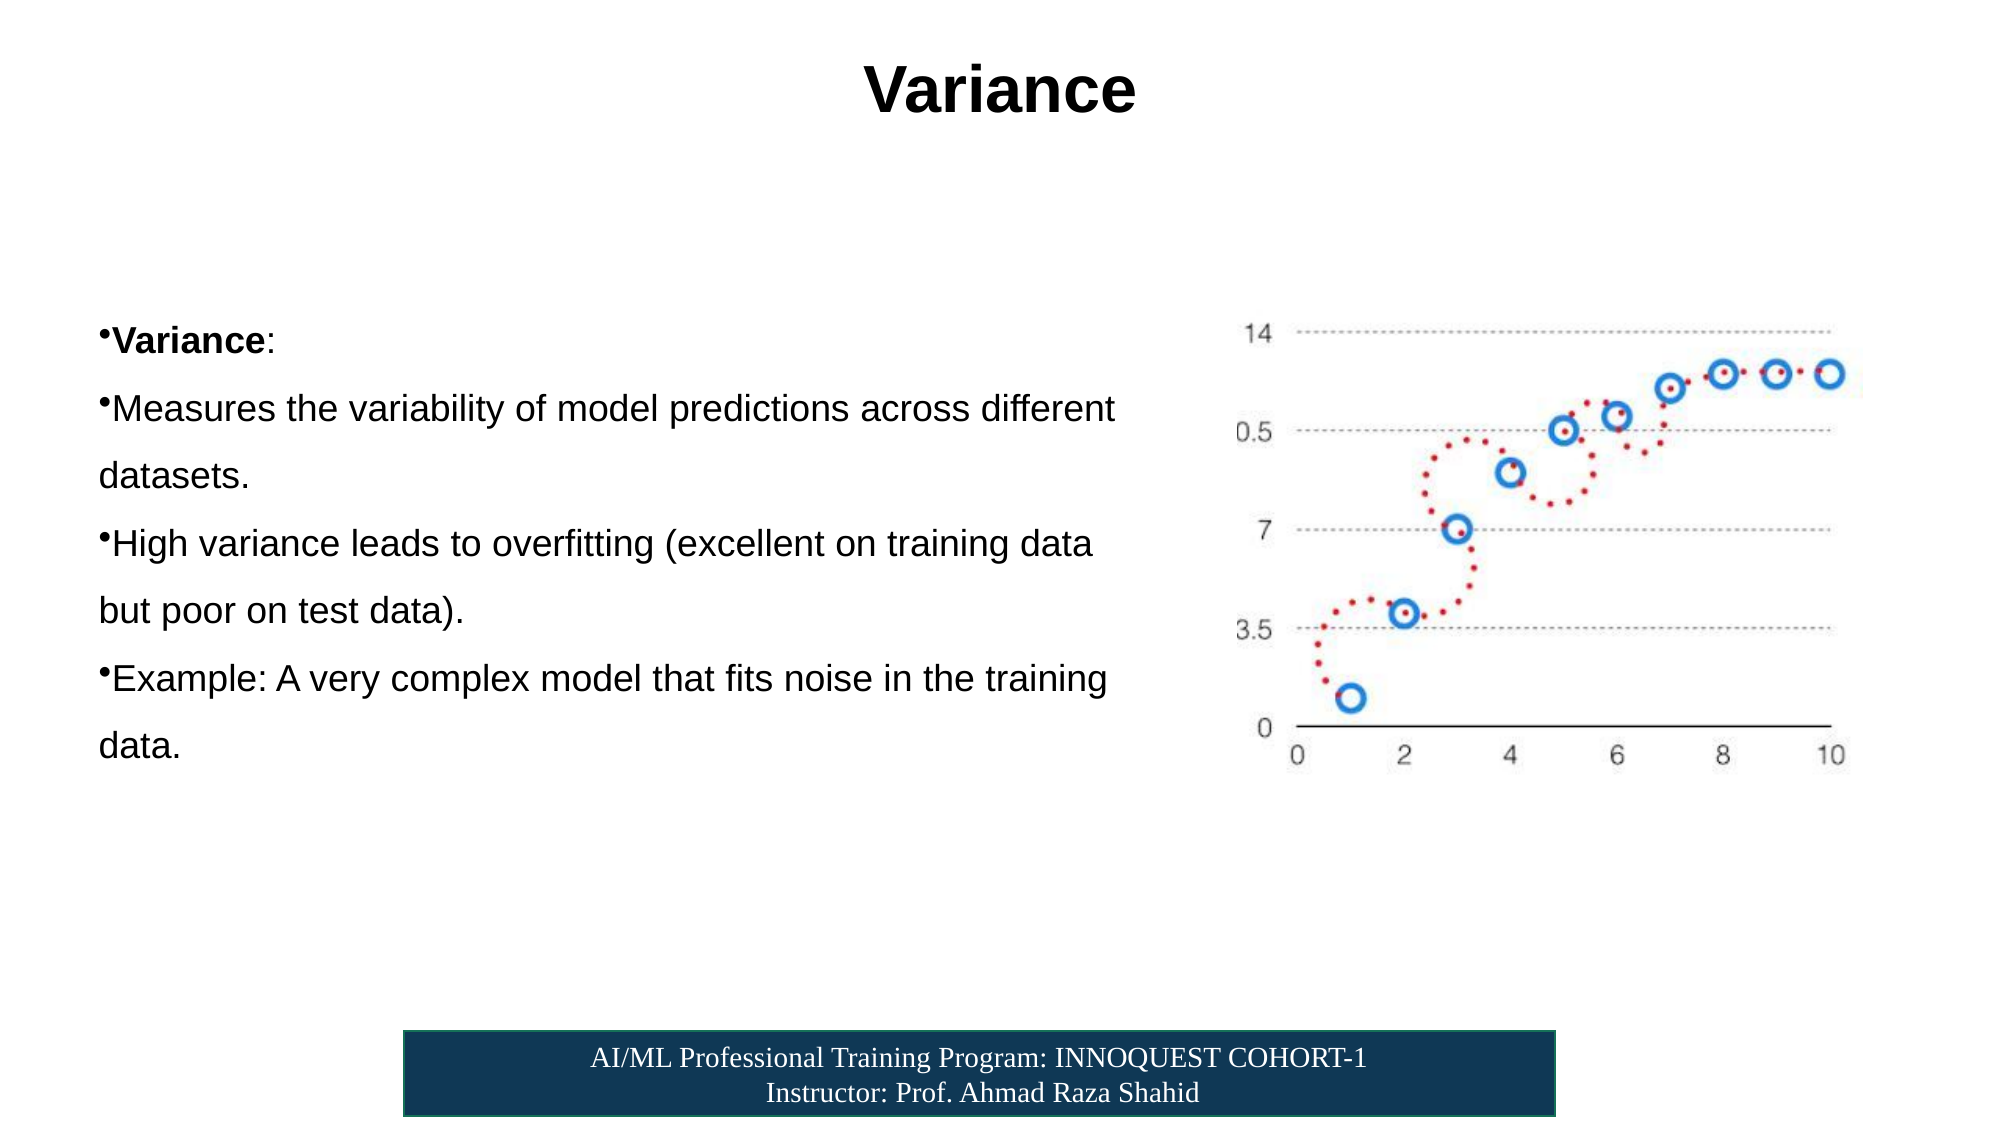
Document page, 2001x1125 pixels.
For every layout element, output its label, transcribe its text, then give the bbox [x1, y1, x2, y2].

picture [1237, 298, 1863, 784]
title Variance [138, 0, 1864, 200]
text_box AI/ML Professional Training Program: INNOQUEST COHORT-1 Instructor: Prof. Ahmad Raza Shahid [403, 1030, 1556, 1117]
text_box Variance: Measures the variability of model predictions across different datasets. High variance leads to overfitting (excellent on training data but poor on test data). Example: A very complex model that fits noise in the training data. [83, 286, 1167, 842]
